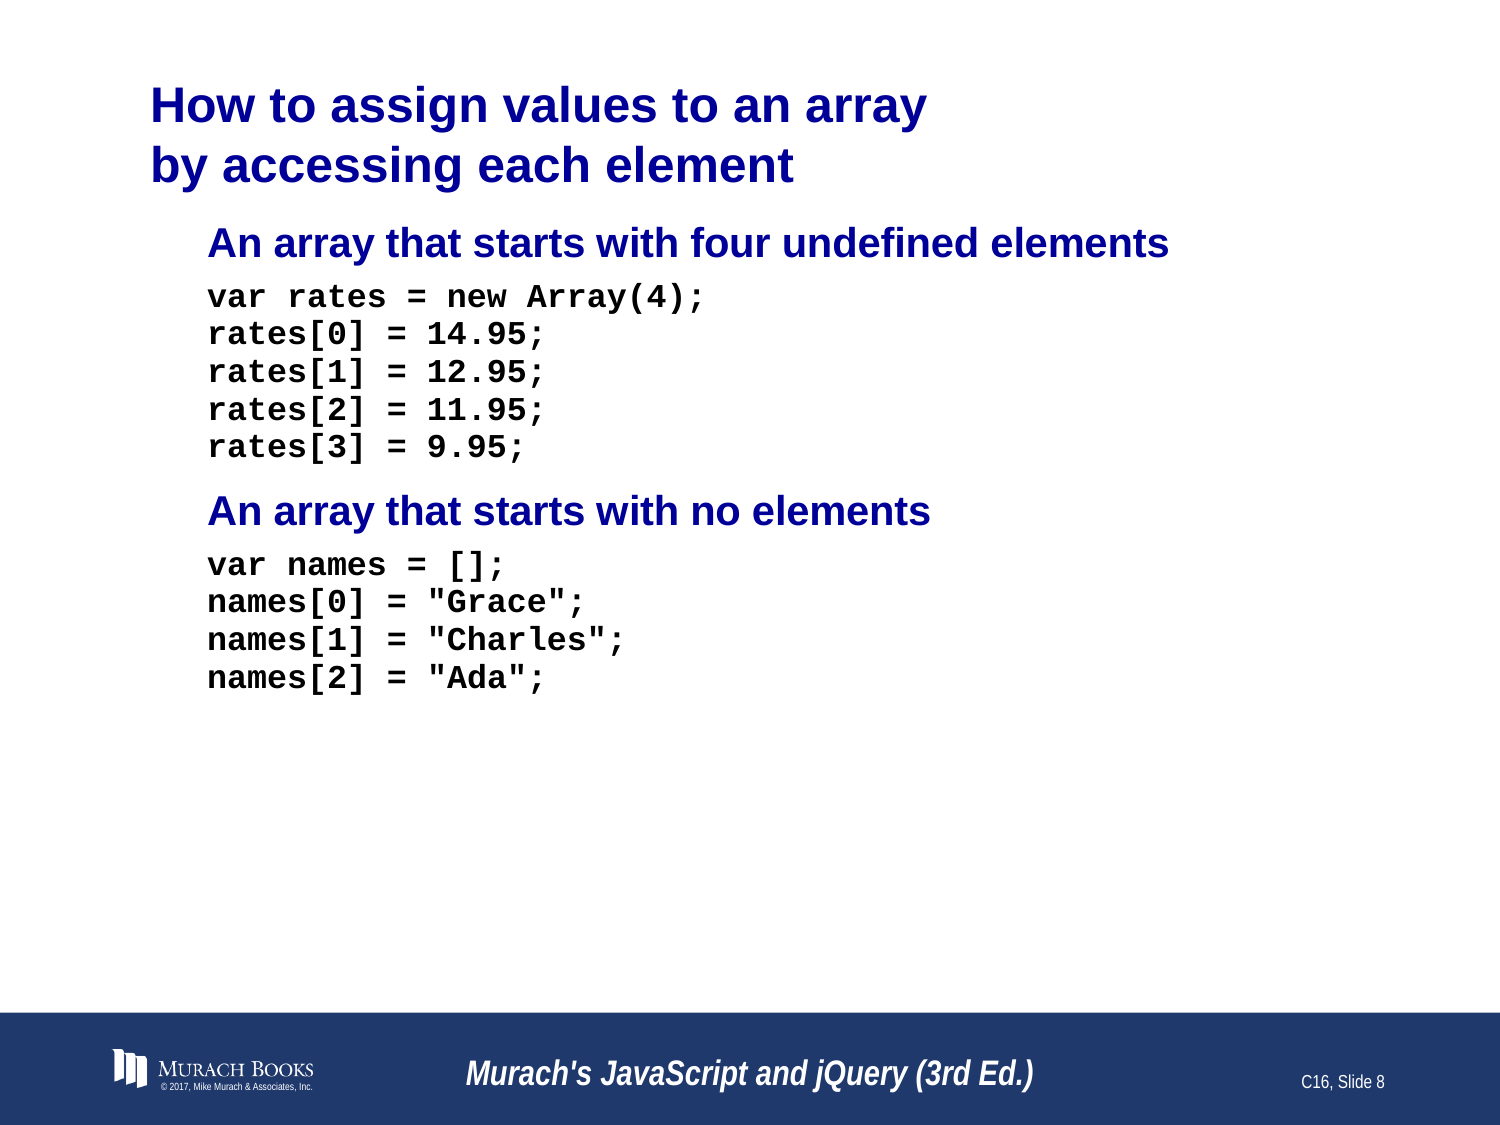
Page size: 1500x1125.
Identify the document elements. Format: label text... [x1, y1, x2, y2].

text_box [149, 199, 1350, 711]
slide_number C16, Slide 8 [1087, 1025, 1400, 1100]
title How to assign values to an array by accessing each element [150, 102, 1350, 164]
footer © 2017, Mike Murach & Associates, Inc. [12, 1025, 463, 1100]
slide_number Murach's JavaScript and jQuery (3rd Ed.) [463, 1025, 1050, 1100]
